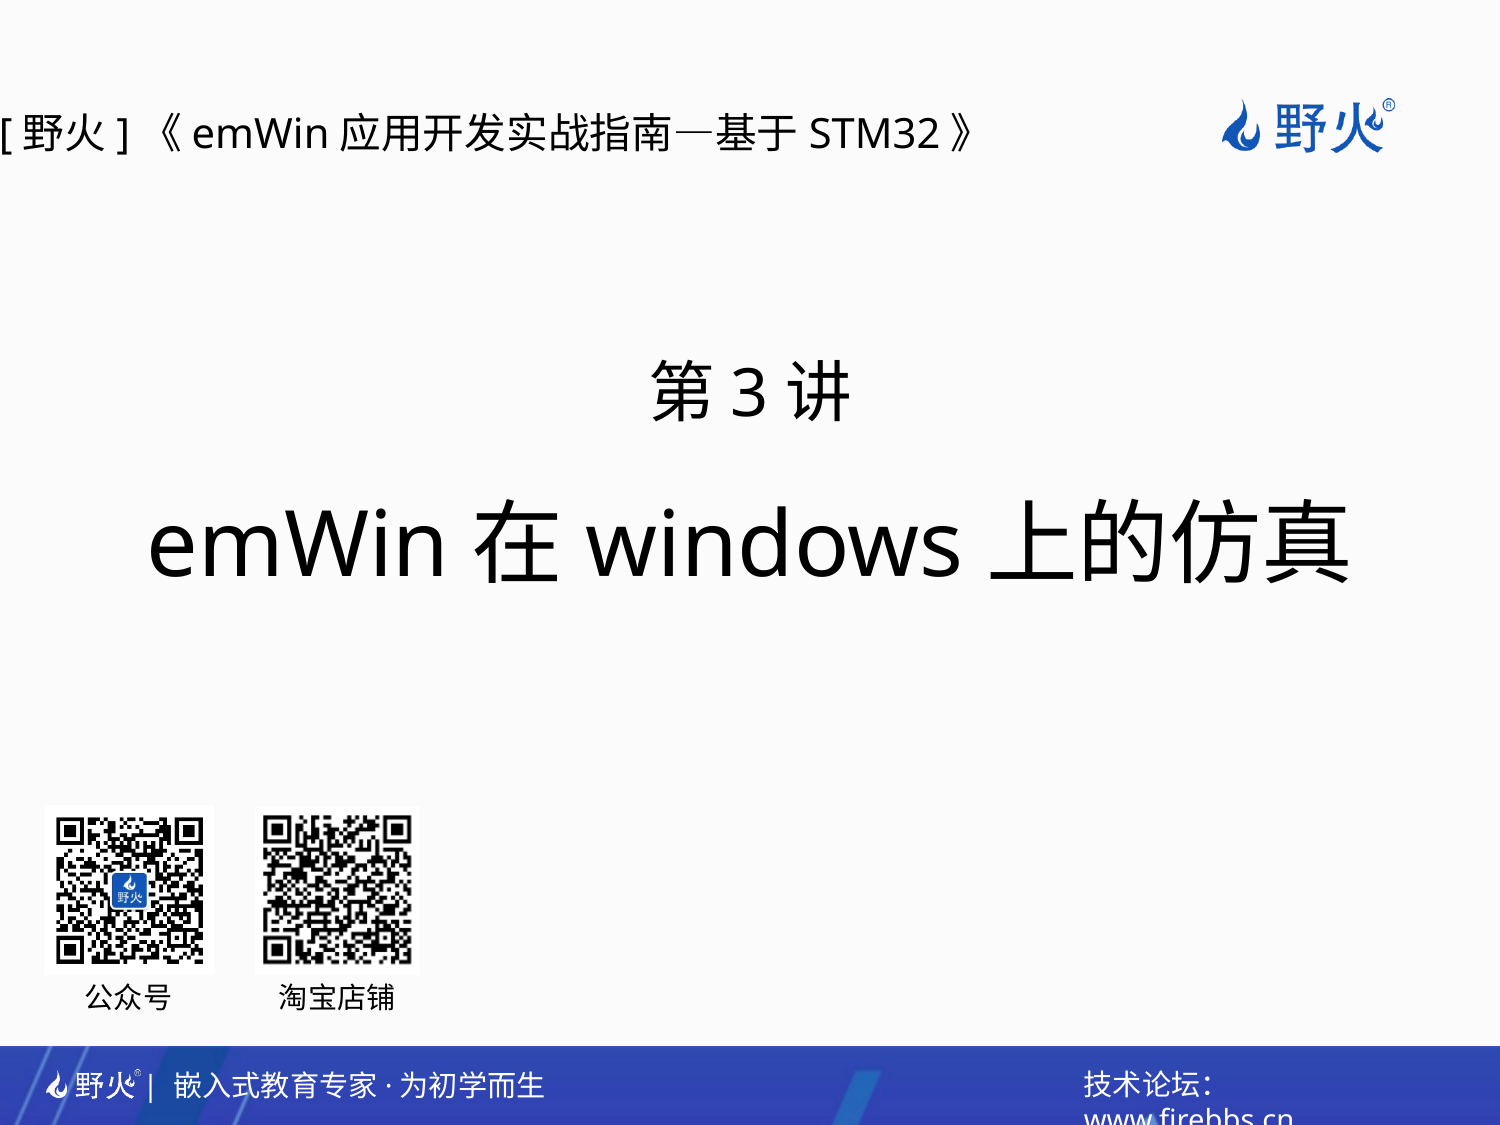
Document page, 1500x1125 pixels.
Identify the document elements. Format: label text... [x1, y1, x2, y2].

text_box 第3讲 emWin在windows上的仿真 [94, 302, 1406, 603]
text_box [野火]《emWin应用开发实战指南—基于STM32》 [0, 99, 1008, 164]
picture [1138, 1117, 1143, 1125]
picture [1281, 1116, 1289, 1125]
picture [0, 1046, 1500, 1125]
picture [1227, 1116, 1236, 1125]
picture [1222, 98, 1395, 153]
picture [1103, 1115, 1109, 1125]
picture [1192, 1116, 1200, 1121]
picture [1115, 1117, 1120, 1125]
text_box 淘宝店铺 [264, 982, 411, 1022]
picture [1209, 1116, 1218, 1125]
picture [1092, 1117, 1097, 1125]
picture [43, 804, 214, 975]
text_box 公众号 [69, 983, 188, 1022]
picture [1126, 1115, 1132, 1125]
picture [255, 806, 420, 975]
